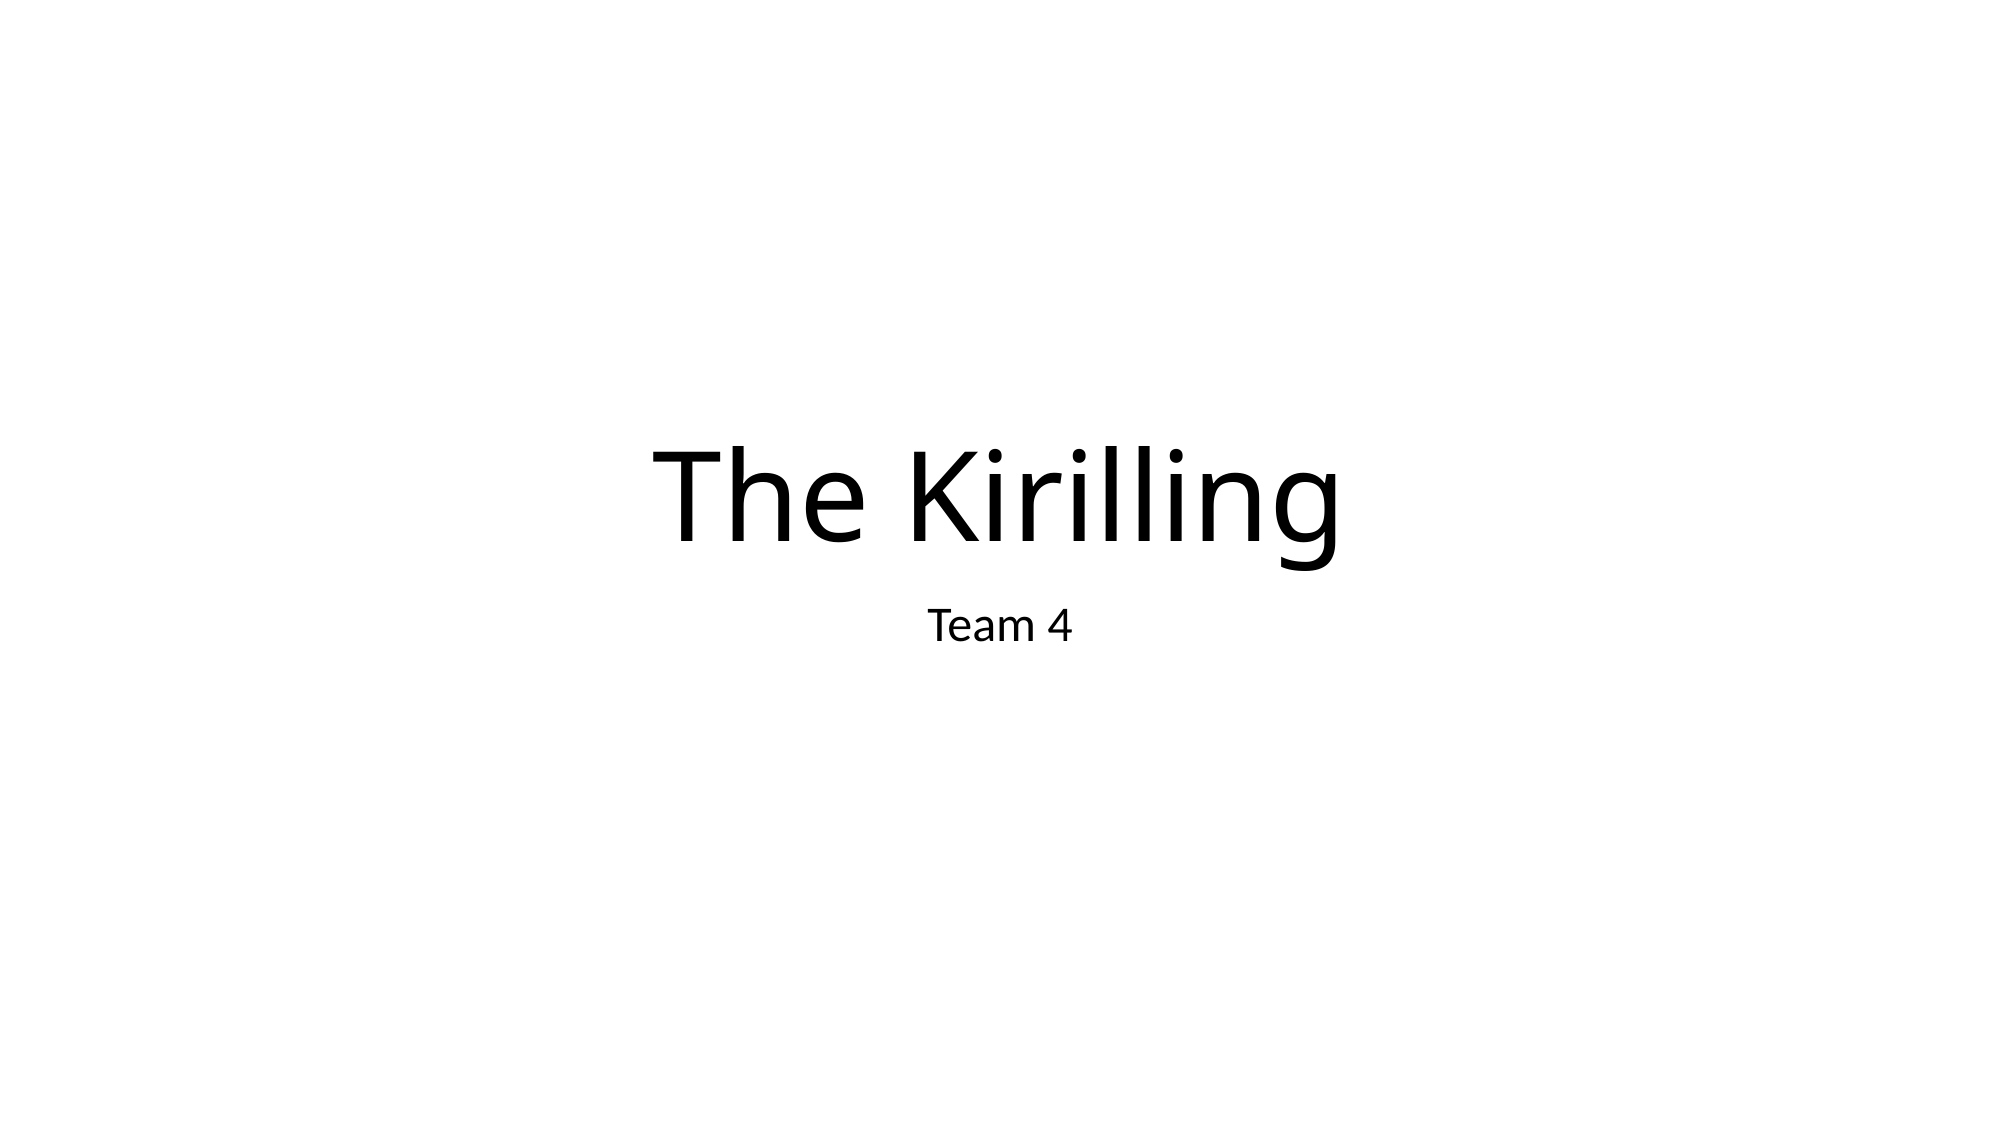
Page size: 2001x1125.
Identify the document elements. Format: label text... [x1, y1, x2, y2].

subtitle Team 4 [249, 590, 1750, 863]
title The Kirilling [249, 184, 1750, 576]
